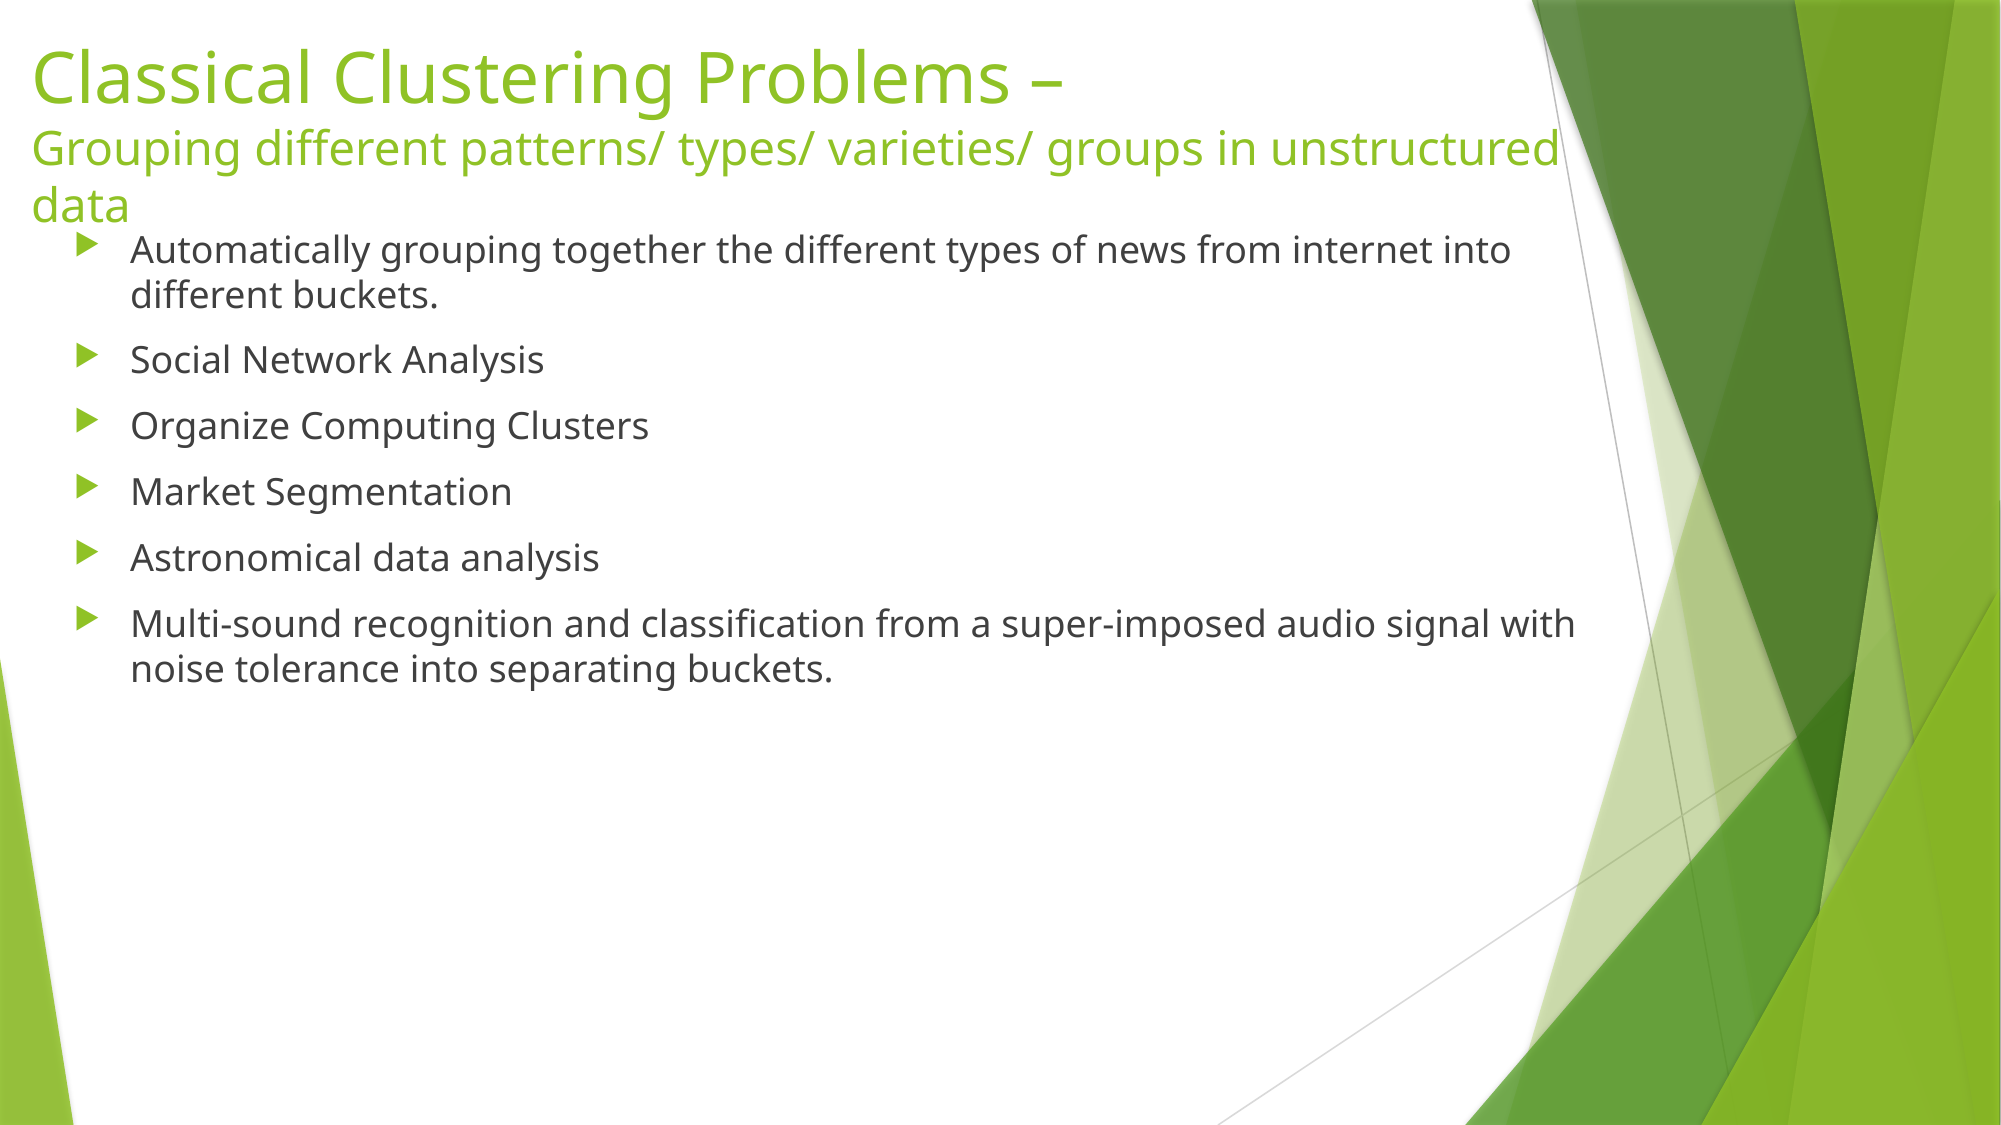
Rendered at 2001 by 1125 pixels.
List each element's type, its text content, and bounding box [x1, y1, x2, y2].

title Classical Clustering Problems – Grouping different patterns/ types/ varieties/ groups in unstructured data [16, 25, 1604, 242]
list Automatically grouping together the different types of news from internet into different buckets. Social Network Analysis Organize Computing Clusters Market Segmentation Astronomical data analysis Multi-sound recognition and classification from a super-imposed audio signal with noise tolerance into separating buckets. [58, 218, 1633, 1066]
